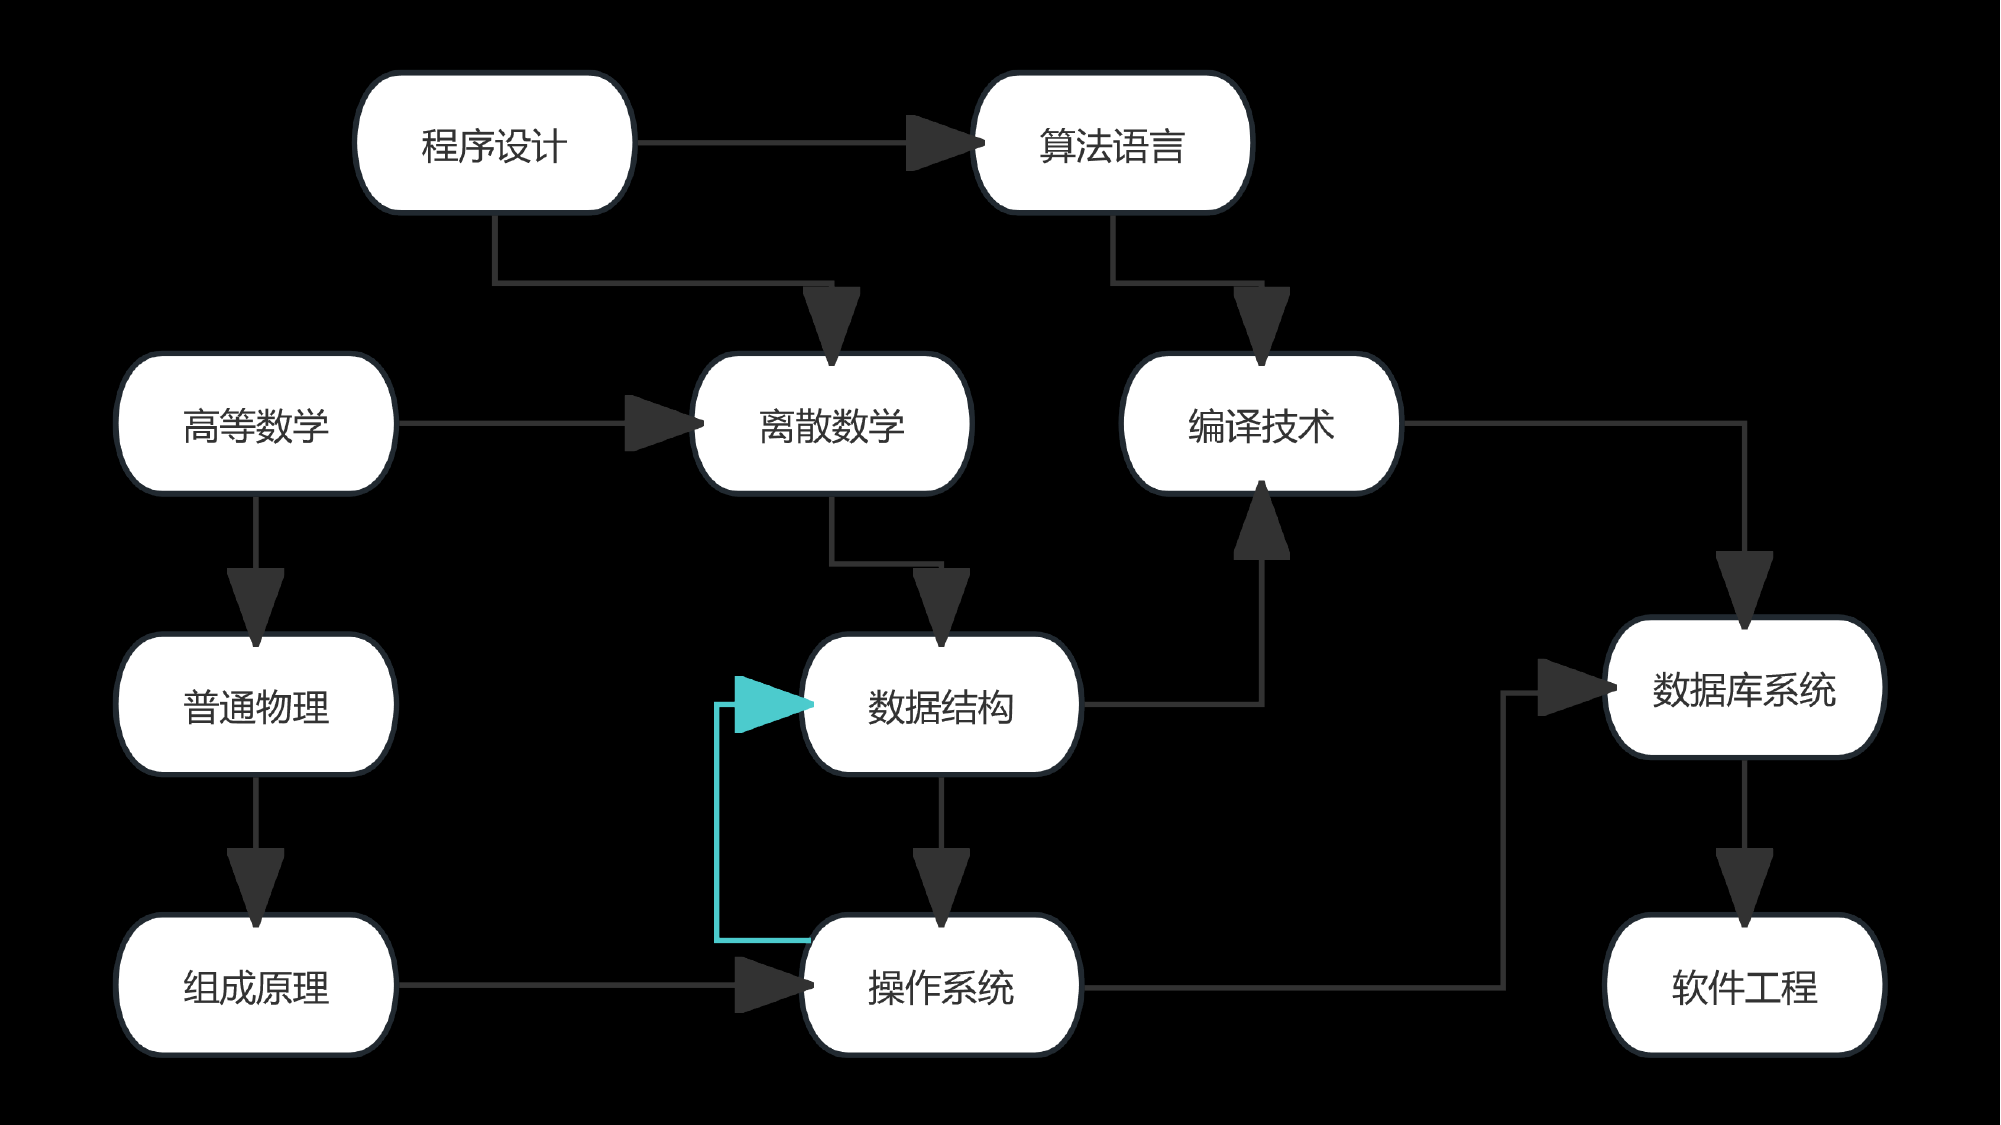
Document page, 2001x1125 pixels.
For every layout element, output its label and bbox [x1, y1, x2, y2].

list [45, 2, 1955, 1125]
